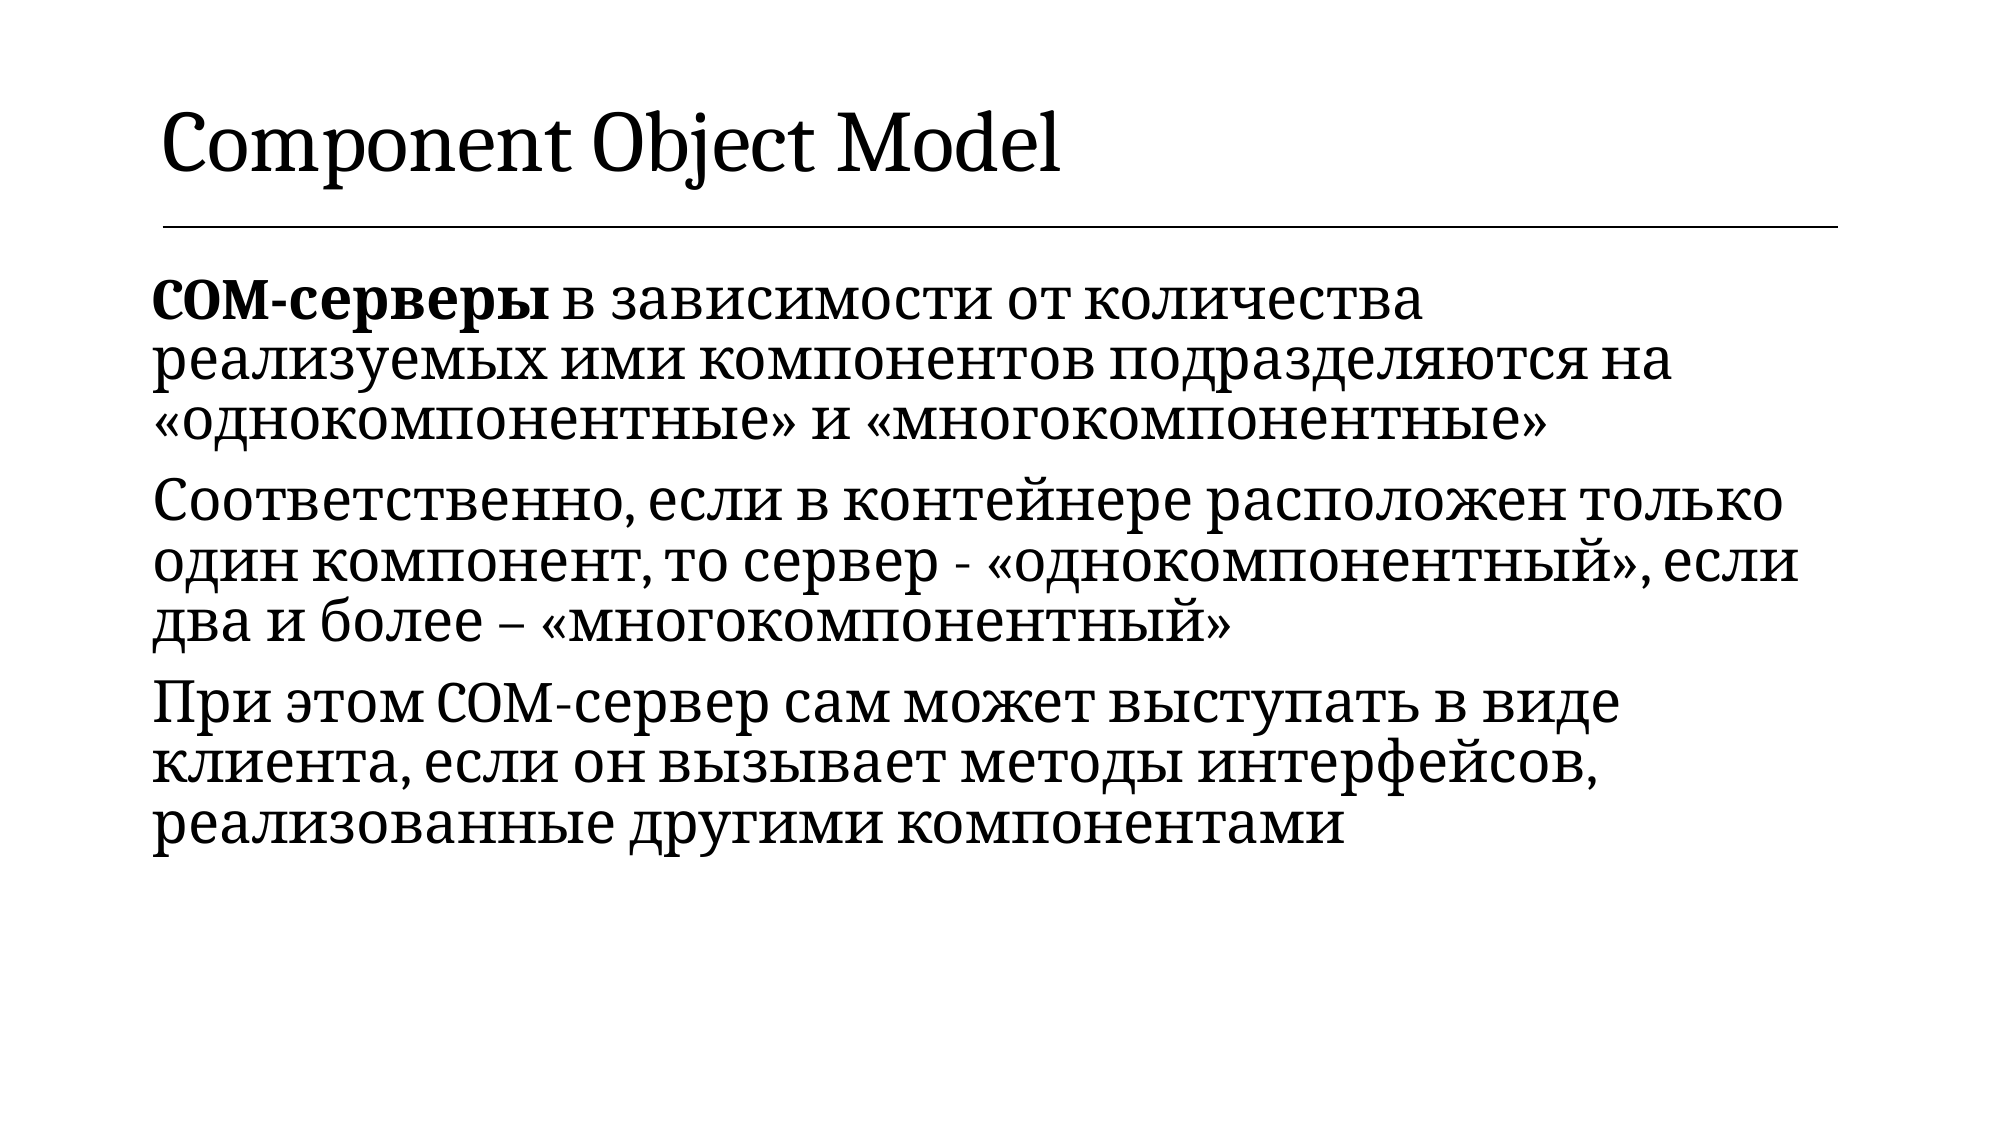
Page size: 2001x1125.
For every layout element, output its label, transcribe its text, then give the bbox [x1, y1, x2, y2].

list COM-серверы в зависимости от количества реализуемых ими компонентов подразделяются на «однокомпонентные» и «многокомпонентные» Соответственно, если в контейнере расположен только один компонент, то сервер - «однокомпонентный», если два и более – «многокомпонентный» При этом COM-сервер сам может выступать в виде клиента, если он вызывает методы интерфейсов, реализованные другими компонентами [137, 263, 1838, 1104]
table_header Component Object Model [163, 60, 1838, 226]
